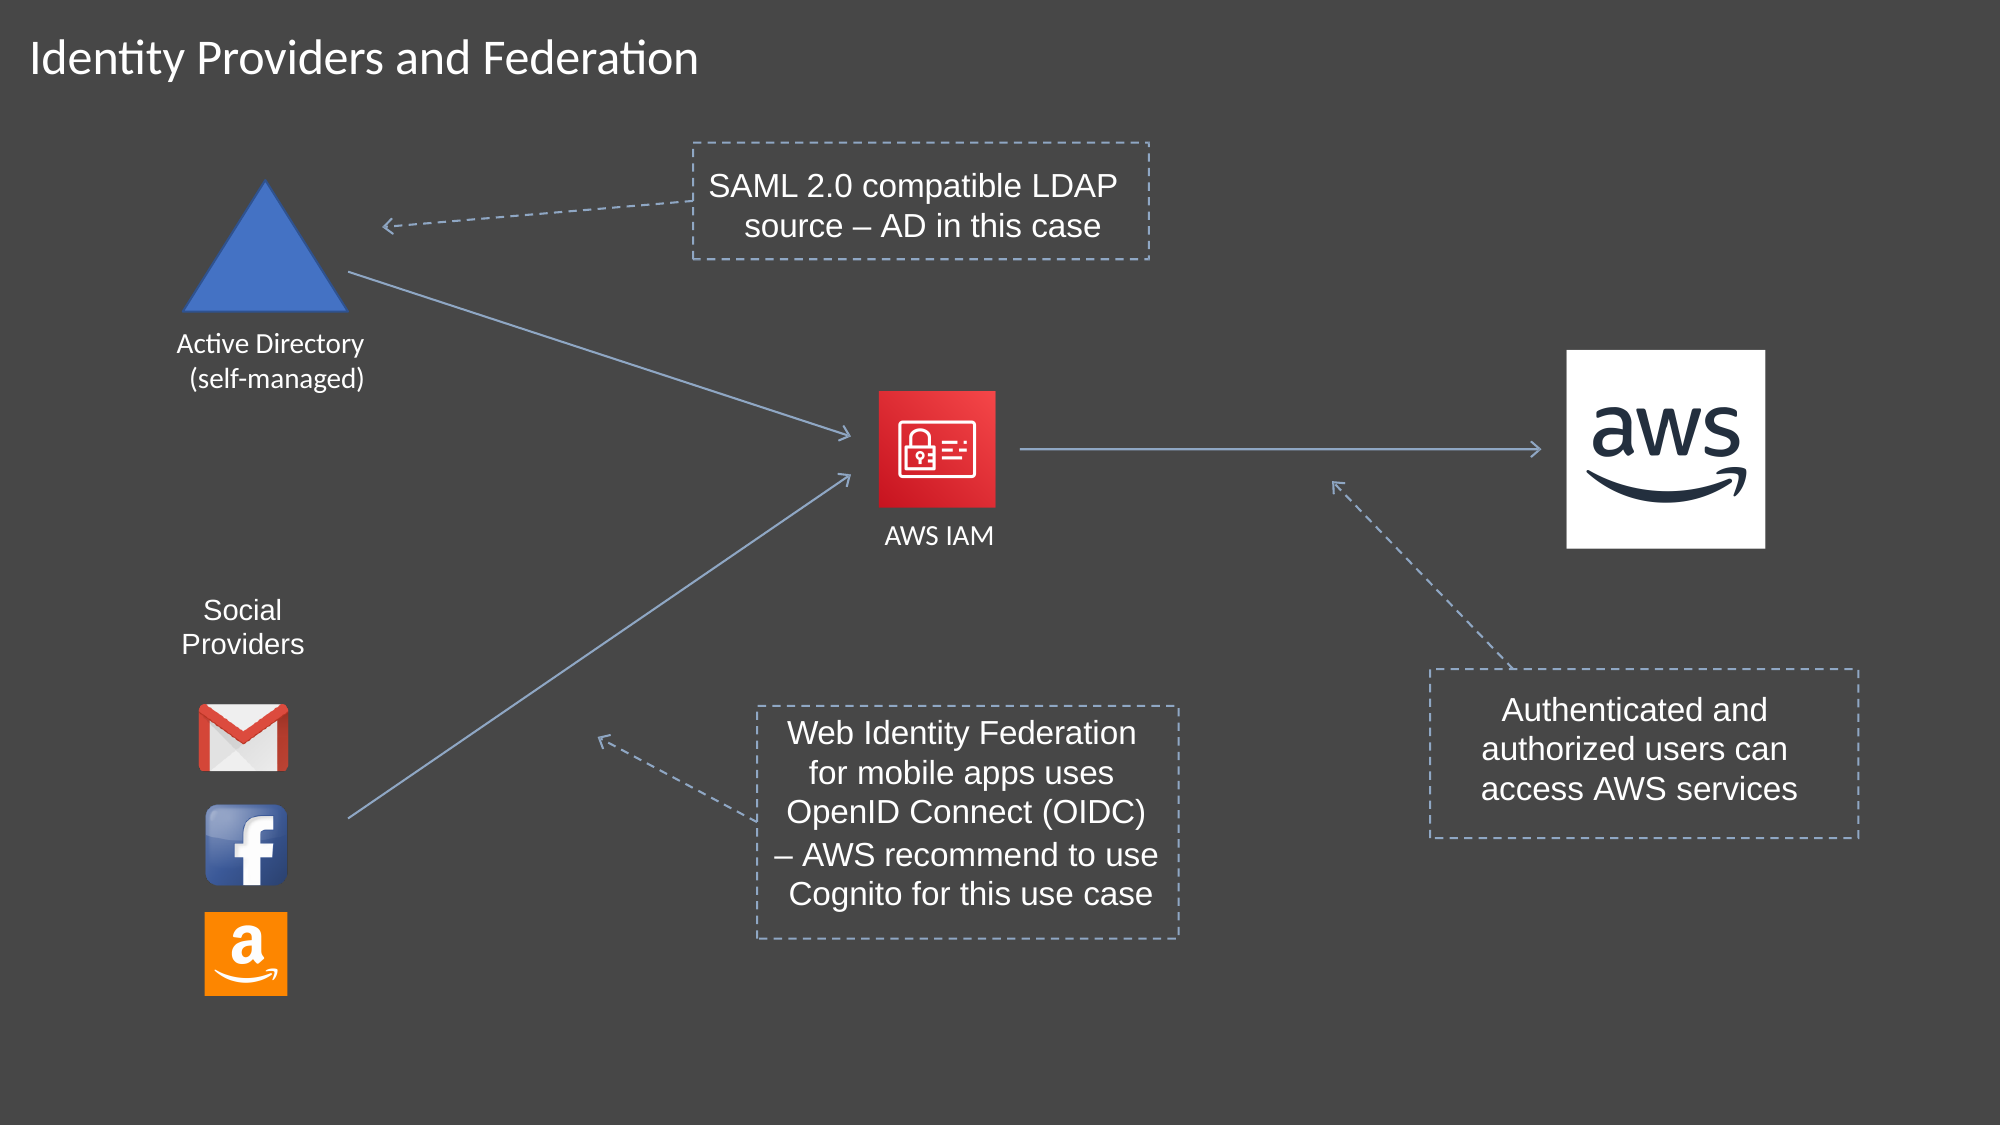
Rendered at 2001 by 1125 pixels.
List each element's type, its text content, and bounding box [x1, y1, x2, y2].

text_box [437, 220, 447, 224]
text_box [684, 199, 694, 203]
text_box [1506, 662, 1514, 670]
text_box [655, 202, 665, 206]
text_box [1365, 515, 1373, 523]
text_box [192, 685, 294, 786]
text_box [582, 208, 592, 212]
text_box [347, 472, 851, 820]
text_box [1019, 440, 1542, 458]
text_box [646, 762, 655, 769]
text_box [198, 797, 294, 892]
text_box SAML 2.0 compatible LDAP source – AD in this case [706, 161, 1123, 244]
text_box Social Providers [179, 588, 307, 661]
text_box [692, 250, 701, 261]
text_box [1456, 609, 1464, 618]
text_box [1354, 504, 1363, 513]
title Identity Providers and Federation [27, 22, 708, 213]
text_box [1445, 599, 1454, 607]
text_box [684, 782, 694, 789]
text_box [1385, 536, 1393, 544]
text_box [611, 205, 621, 209]
text_box [659, 769, 668, 775]
text_box [1496, 651, 1504, 660]
text_box AWS IAM [882, 514, 998, 552]
text_box Authenticated and authorized users can access AWS services [1478, 687, 1800, 809]
text_box [597, 734, 611, 750]
text_box [1405, 557, 1413, 565]
text_box [710, 796, 719, 803]
text_box [626, 204, 636, 208]
text_box [878, 390, 996, 508]
text_box [524, 213, 534, 217]
text_box [1425, 578, 1433, 586]
text_box [1466, 620, 1474, 628]
text_box [736, 810, 745, 817]
text_box [204, 912, 288, 996]
text_box [1375, 525, 1383, 534]
text_box [1395, 546, 1403, 555]
text_box [553, 210, 563, 214]
text_box [607, 741, 617, 748]
text_box Web Identity Federation for mobile apps uses OpenID Connect (OIDC) – AWS recommend to use Cognito for this use case [770, 711, 1162, 913]
text_box [495, 215, 505, 219]
text_box [1476, 630, 1484, 639]
text_box [347, 270, 851, 442]
text_box [749, 817, 758, 824]
text_box [620, 748, 629, 755]
text_box [1415, 567, 1423, 576]
text_box [1566, 349, 1766, 549]
text_box [1486, 641, 1494, 649]
text_box [1435, 588, 1444, 597]
text_box [1344, 494, 1353, 502]
text_box [697, 789, 707, 796]
text_box [633, 755, 642, 762]
text_box Active Directory (self-managed) [174, 322, 369, 395]
text_box [672, 776, 681, 782]
text_box [382, 217, 394, 235]
text_box [1332, 481, 1346, 495]
text_box [182, 180, 349, 312]
text_box [723, 803, 732, 810]
